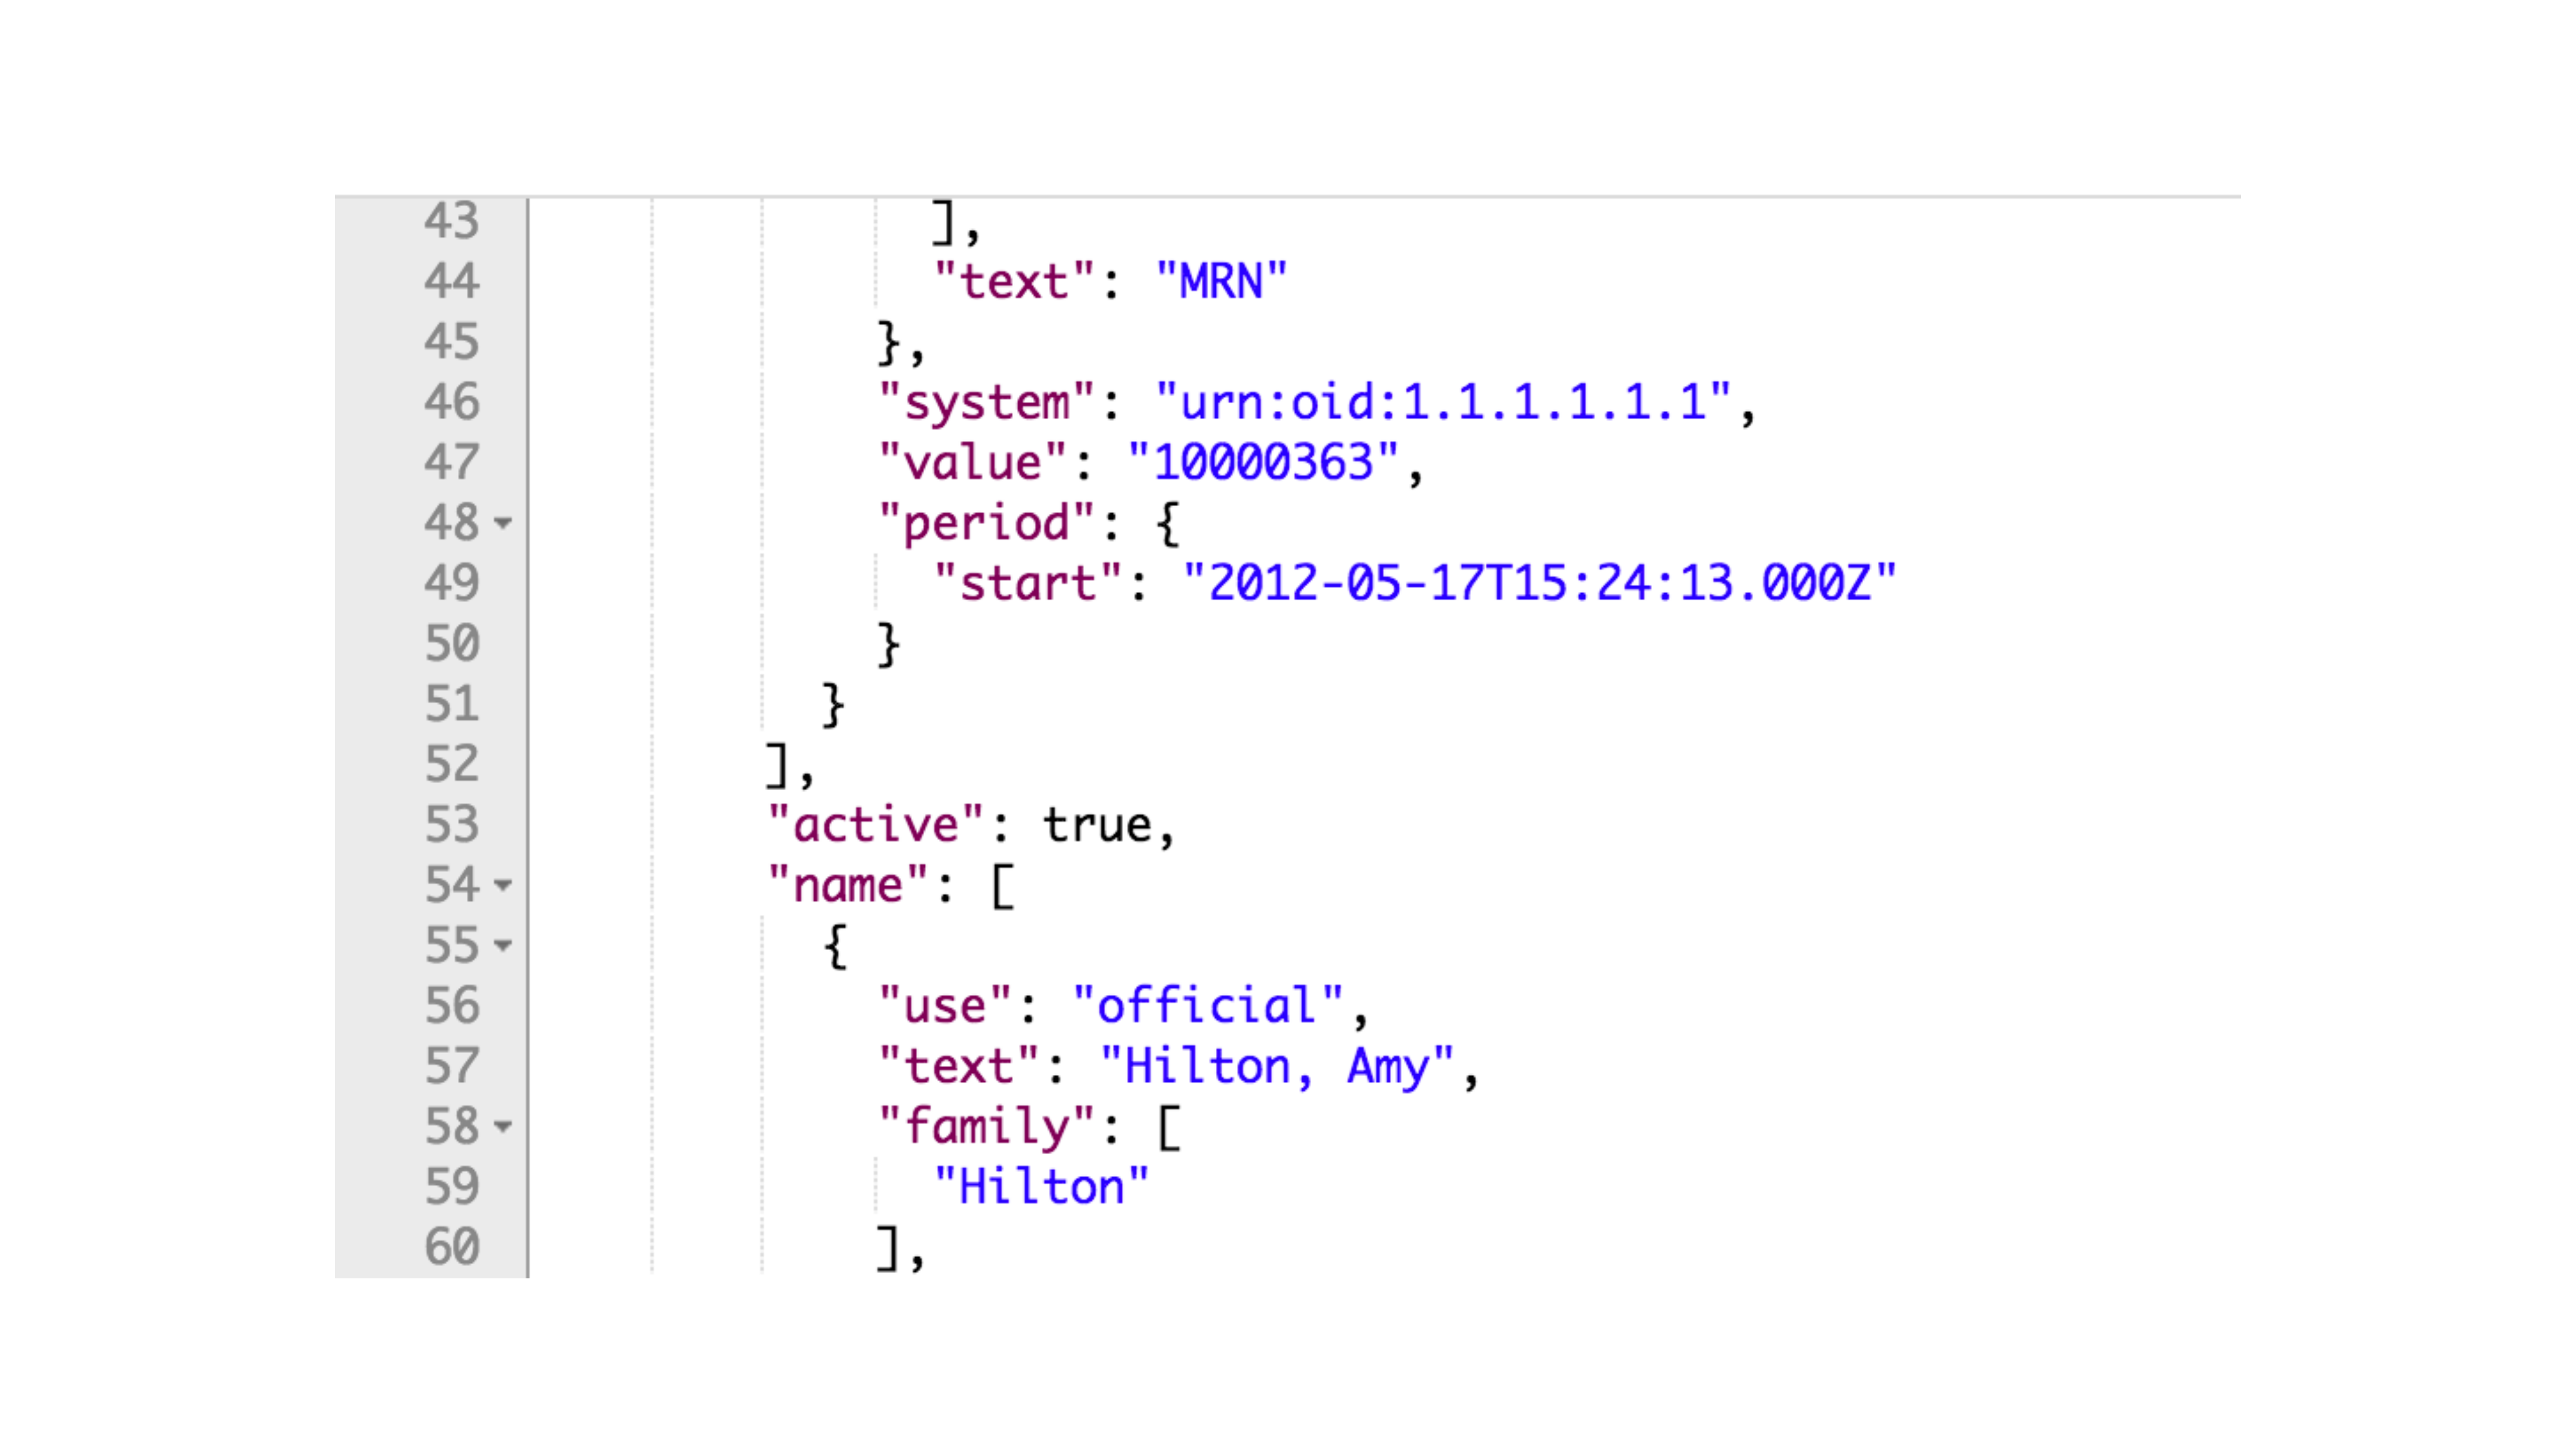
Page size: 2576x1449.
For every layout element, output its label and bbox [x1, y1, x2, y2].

picture [334, 170, 2242, 1279]
